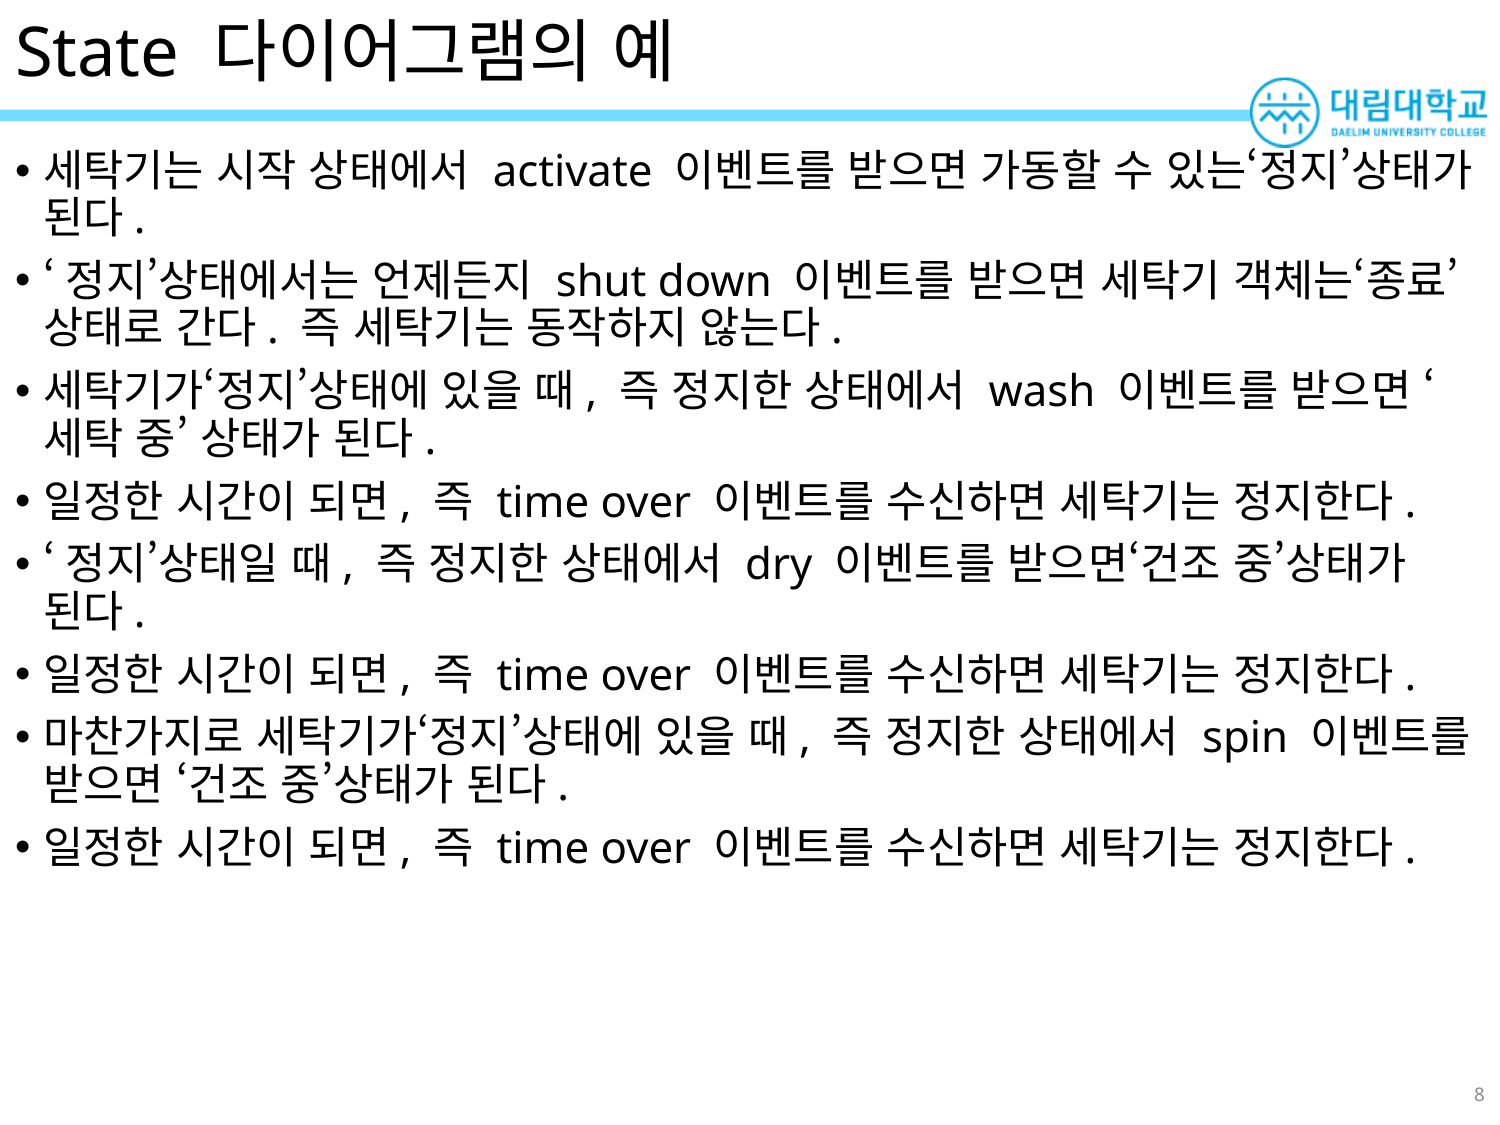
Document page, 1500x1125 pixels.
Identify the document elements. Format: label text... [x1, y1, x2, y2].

title State 다이어그램의 예 [0, 0, 1500, 108]
slide_number 8 [1162, 1065, 1500, 1125]
picture [1250, 108, 1487, 141]
list 세탁기는 시작 상태에서 activate 이벤트를 받으면 가동할 수 있는‘정지’상태가 된다. ‘정지’상태에서는 언제든지 shut down 이벤트를 받으면 세탁기 객체는‘종료’ 상태로 간다. 즉 세탁기는 동작하지 않는다. 세탁기가‘정지’상태에 있을 때, 즉 정지한 상태에서 wash 이벤트를 받으면 ‘세탁 중’ 상태가 된다. 일정한 시간이 되면, 즉 time over 이벤트를 수신하면 세탁기는 정지한다. ‘정지’상태일 때, 즉 정지한 상태에서 dry 이벤트를 받으면‘건조 중’상태가 된다. 일정한 시간이 되면, 즉 time over 이벤트를 수신하면 세탁기는 정지한다. 마찬가지로 세탁기가‘정지’상태에 있을 때, 즉 정지한 상태에서 spin 이벤트를 받으면 ‘건조 중’상태가 된다. 일정한 시간이 되면, 즉 time over 이벤트를 수신하면 세탁기는 정지한다. [0, 141, 1500, 1070]
picture [1476, 108, 1487, 115]
